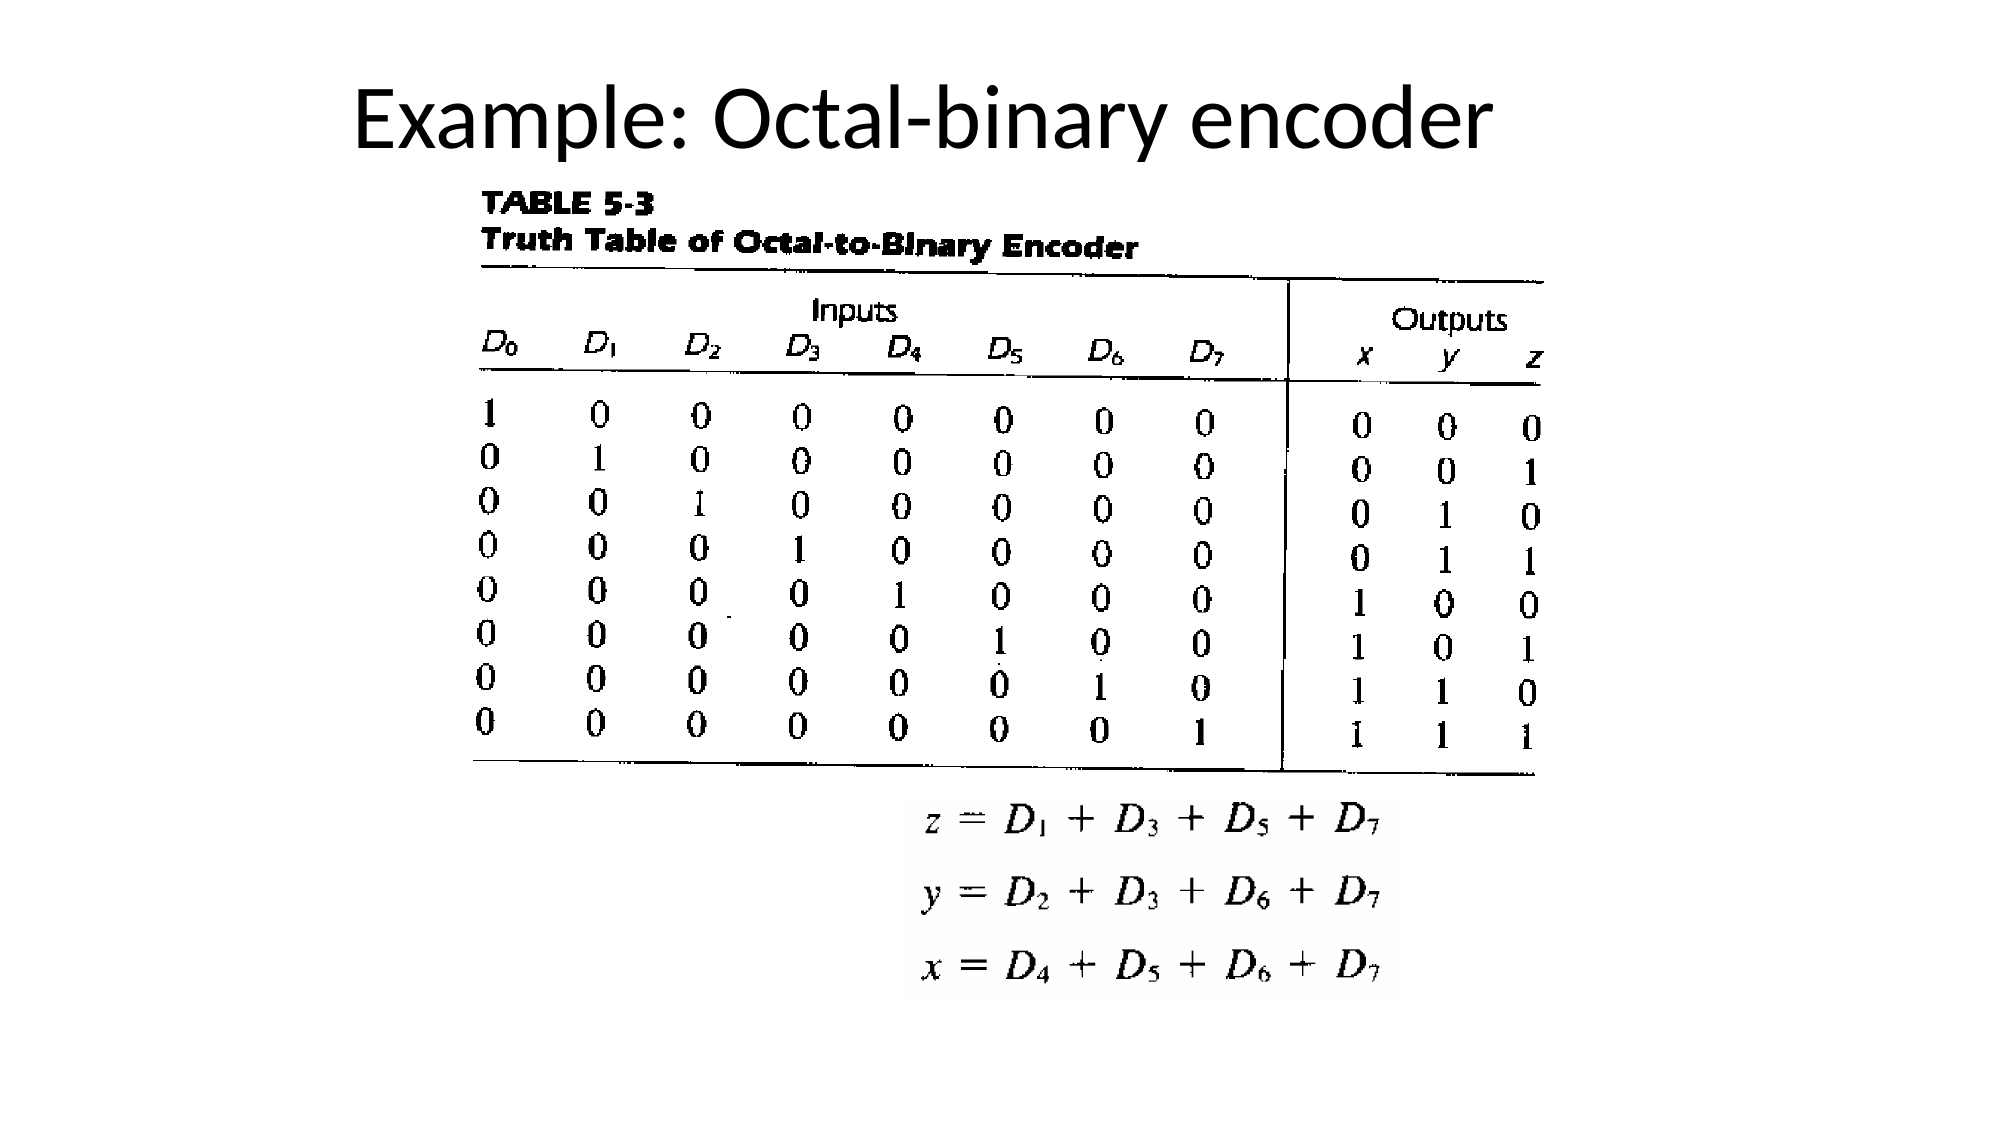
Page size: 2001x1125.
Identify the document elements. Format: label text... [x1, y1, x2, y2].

picture [899, 798, 1400, 1001]
picture [399, 162, 1565, 790]
title Example: Octal-binary encoder [337, 24, 1613, 213]
